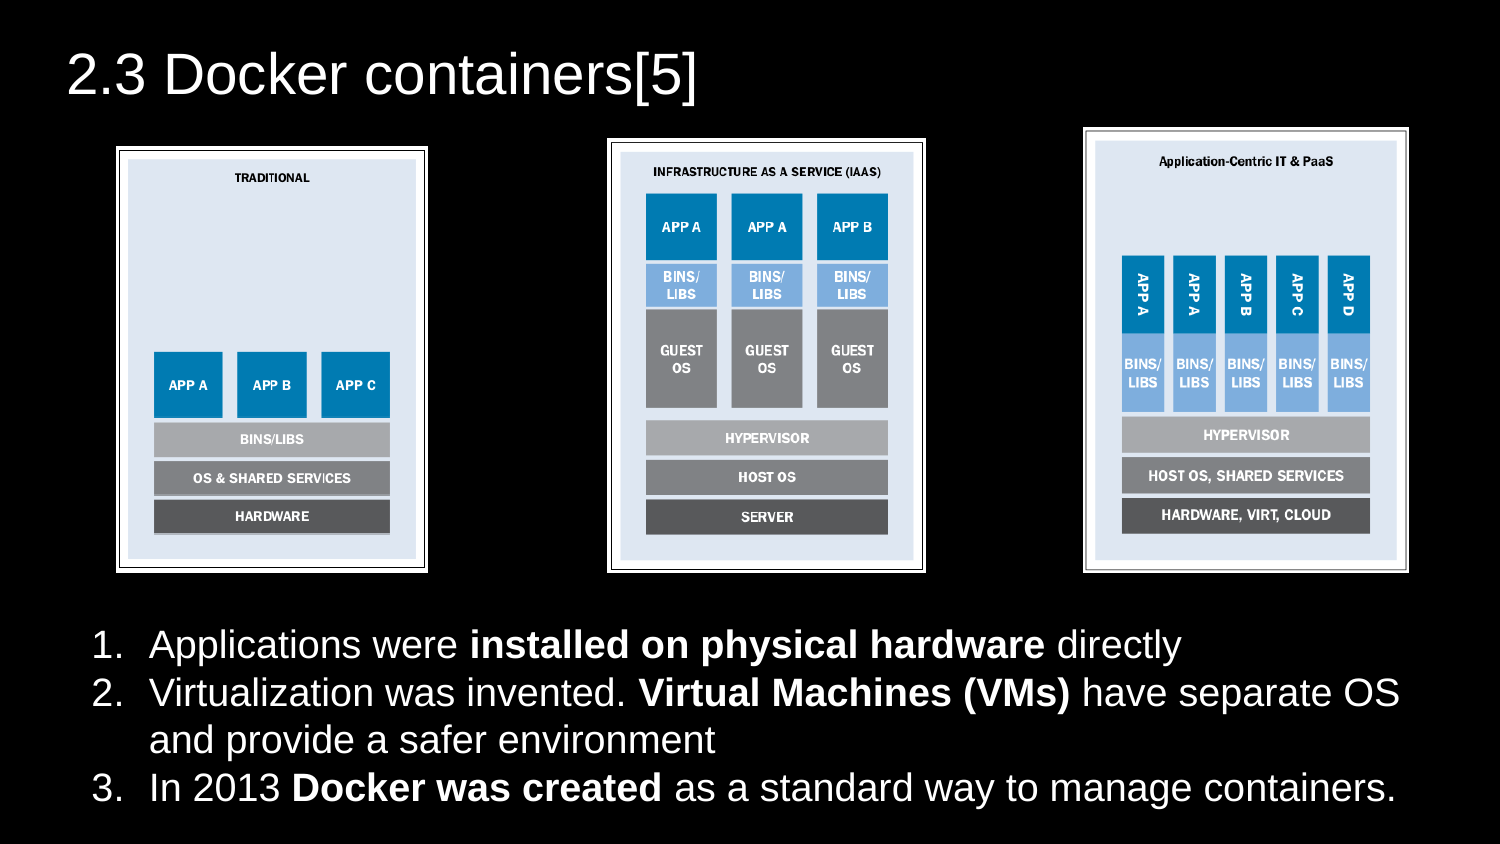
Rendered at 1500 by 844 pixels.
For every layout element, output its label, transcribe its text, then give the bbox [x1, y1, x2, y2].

text_box Applications were installed on physical hardware directly Virtualization was invented. Virtual Machines (VMs) have separate OS and provide a safer environment In 2013 Docker was created as a standard way to manage containers. [58, 604, 1457, 804]
title 2.3 Docker containers[5] [51, 20, 1449, 115]
picture [607, 138, 926, 574]
picture [116, 145, 428, 574]
picture [1082, 126, 1409, 574]
